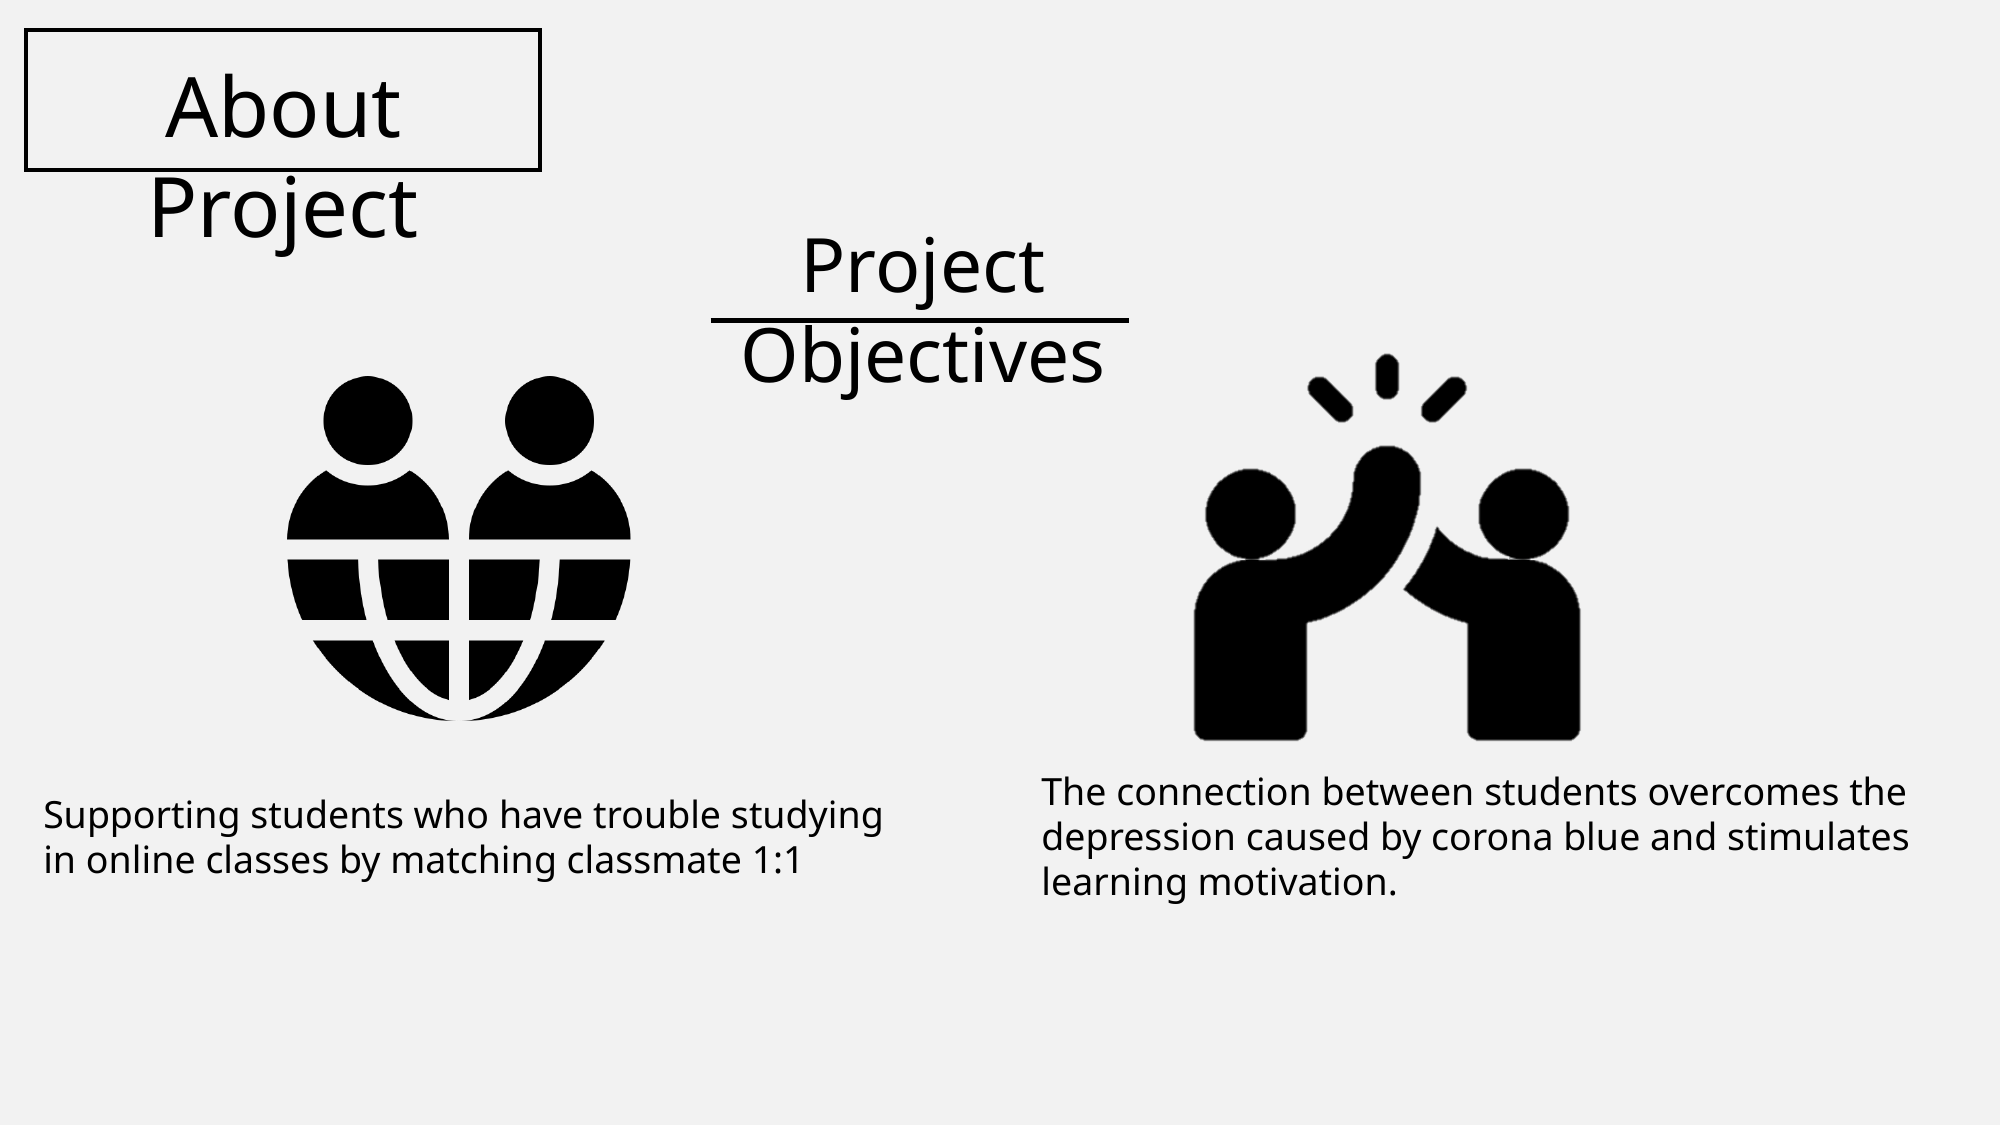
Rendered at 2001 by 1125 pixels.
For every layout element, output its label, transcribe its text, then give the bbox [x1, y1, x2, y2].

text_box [26, 29, 541, 264]
text_box The connection between students overcomes the depression caused by corona blue and stimulates learning motivation. [1026, 760, 2000, 911]
picture [286, 376, 631, 721]
picture [1184, 337, 1602, 760]
text_box Project Objectives [670, 210, 1176, 406]
text_box Supporting students who have trouble studying in online classes by matching classmate 1:1 [28, 783, 910, 888]
